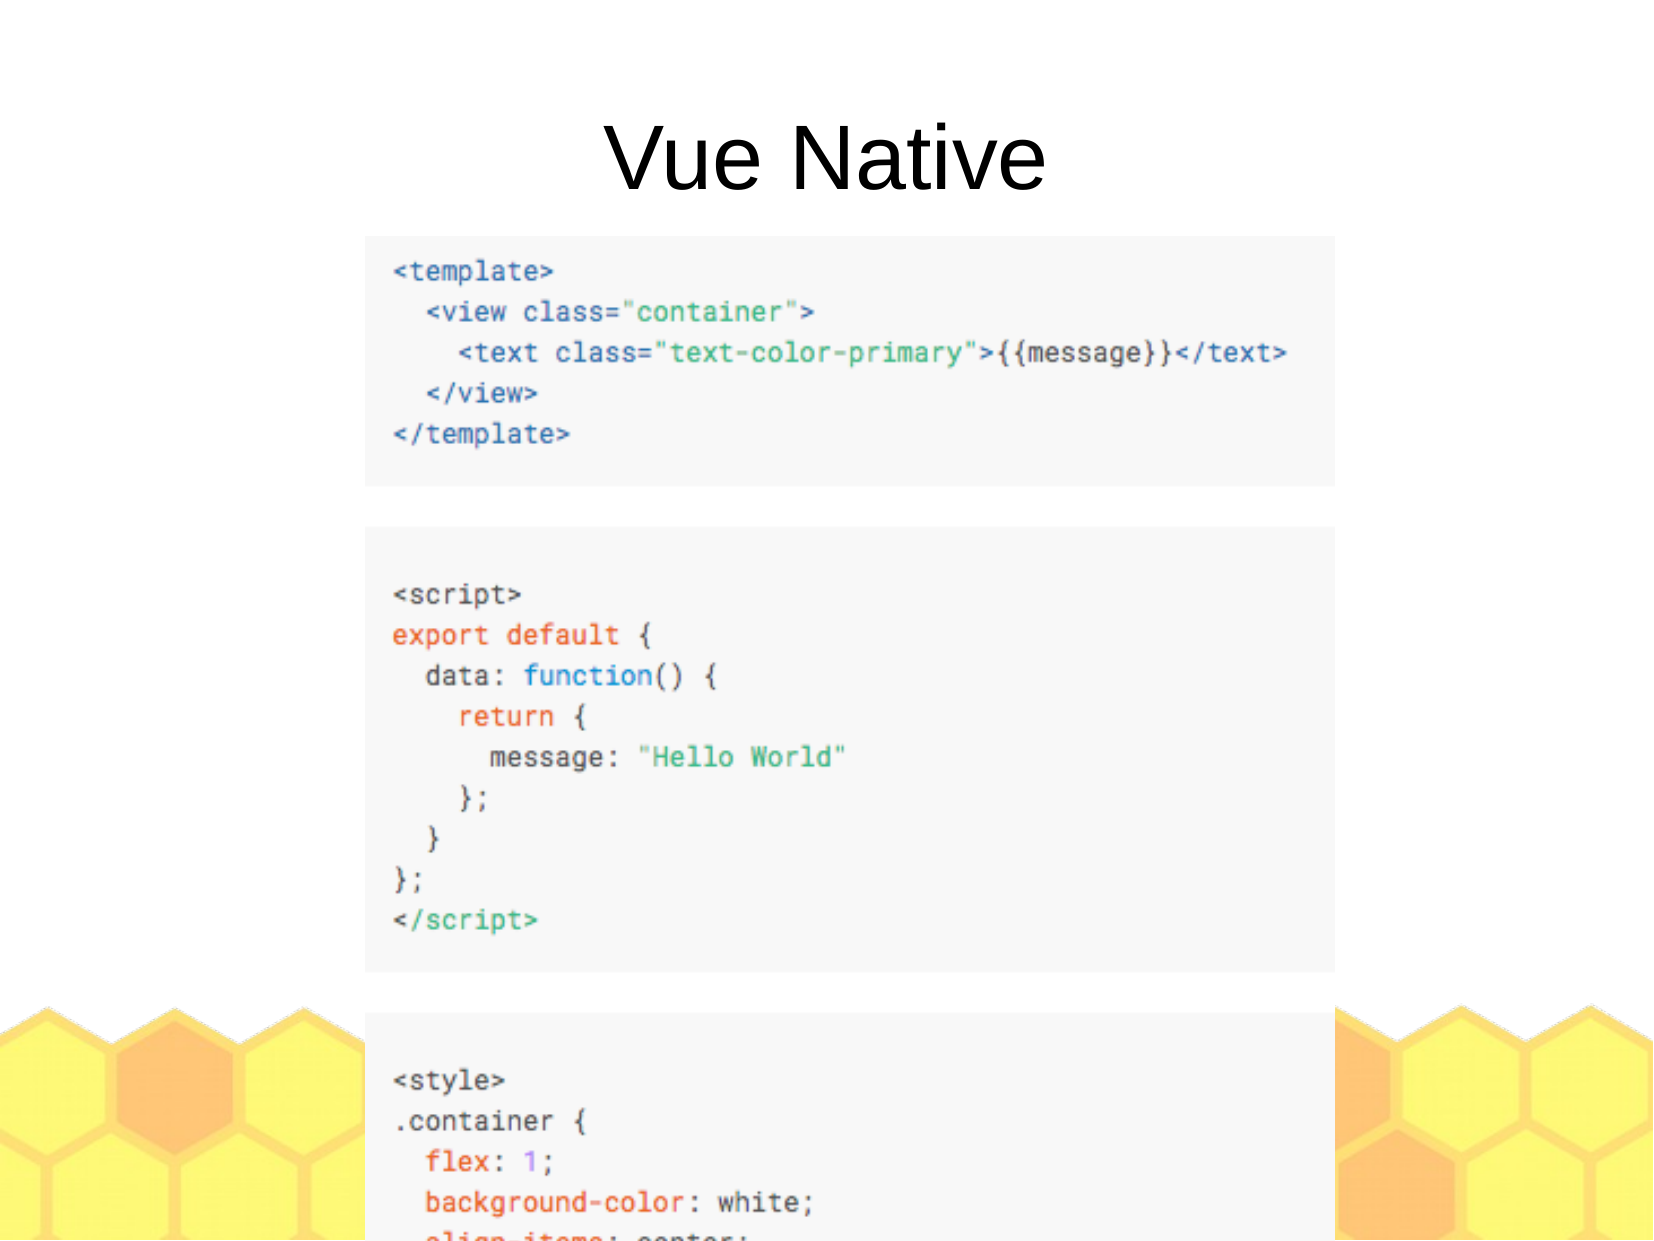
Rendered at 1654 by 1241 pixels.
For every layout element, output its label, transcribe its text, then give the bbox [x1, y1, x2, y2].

picture [0, 235, 1653, 1241]
text_box Vue Native [82, 49, 1571, 257]
